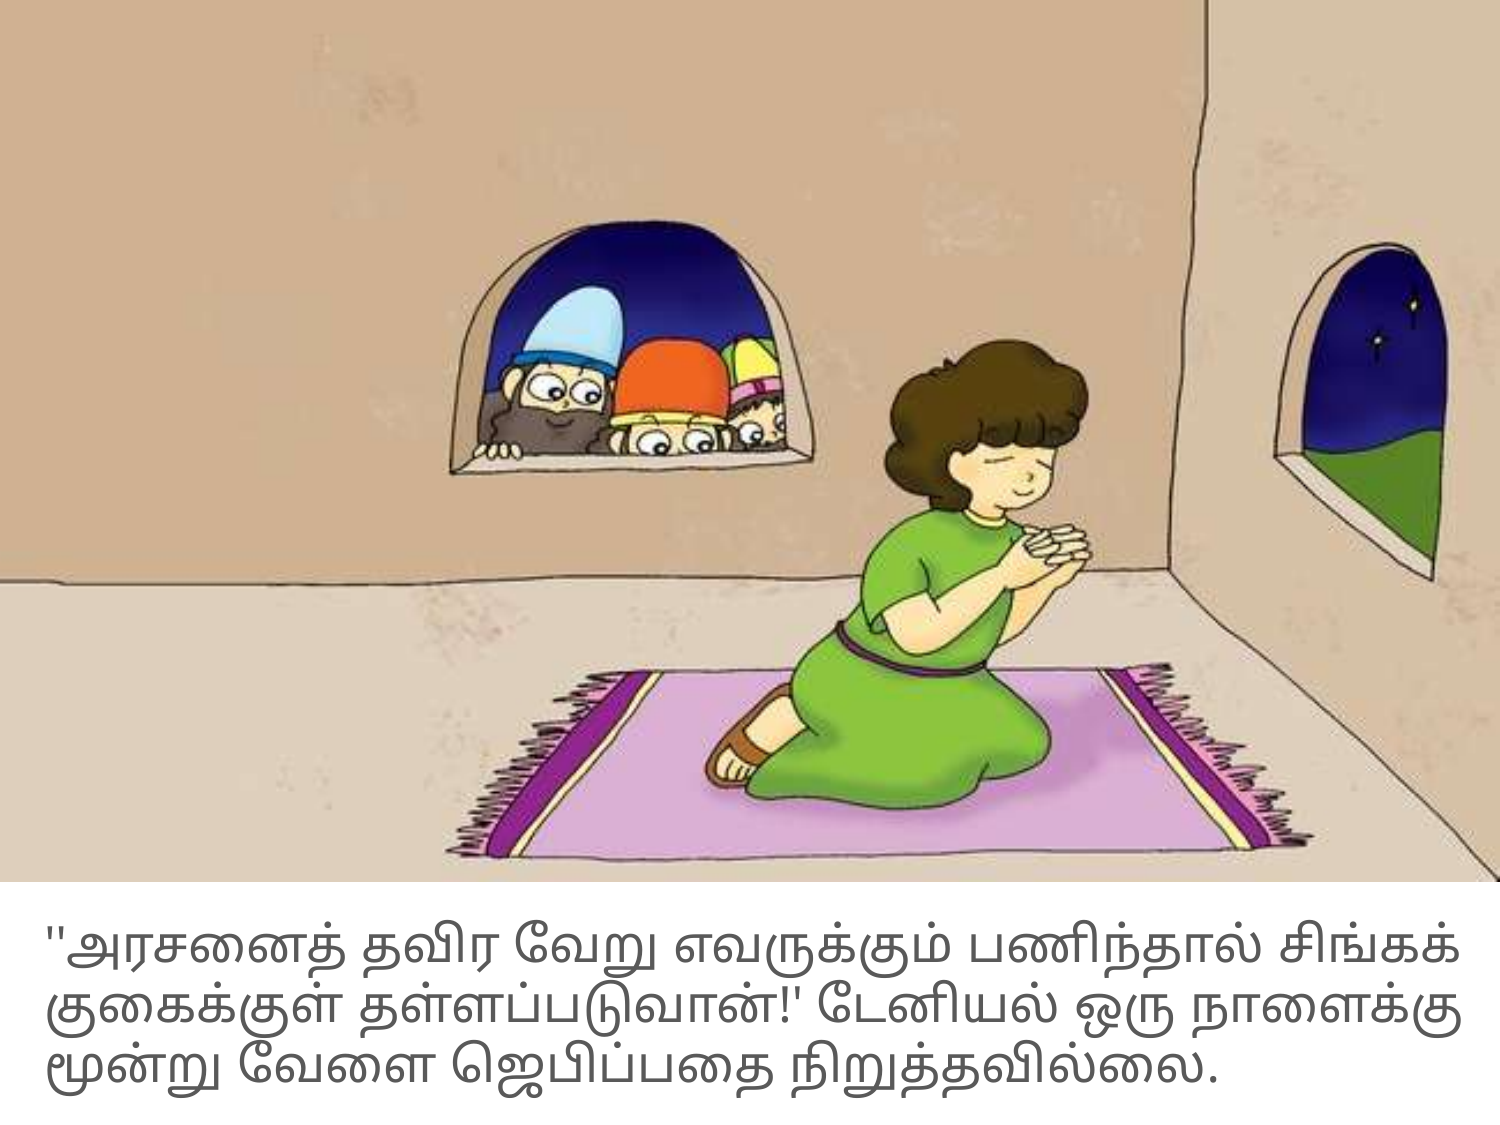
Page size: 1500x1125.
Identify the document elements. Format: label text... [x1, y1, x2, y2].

text_box ''அரசனைத் தவிர வேறு எவருக்கும் பணிந்தால் சிங்கக் குகைக்குள் தள்ளப்படுவான்!' டேனியல் ஒரு நாளைக்கு மூன்று வேளை ஜெபிப்பதை நிறுத்தவில்லை. [29, 905, 1500, 1100]
picture [0, 0, 1500, 882]
